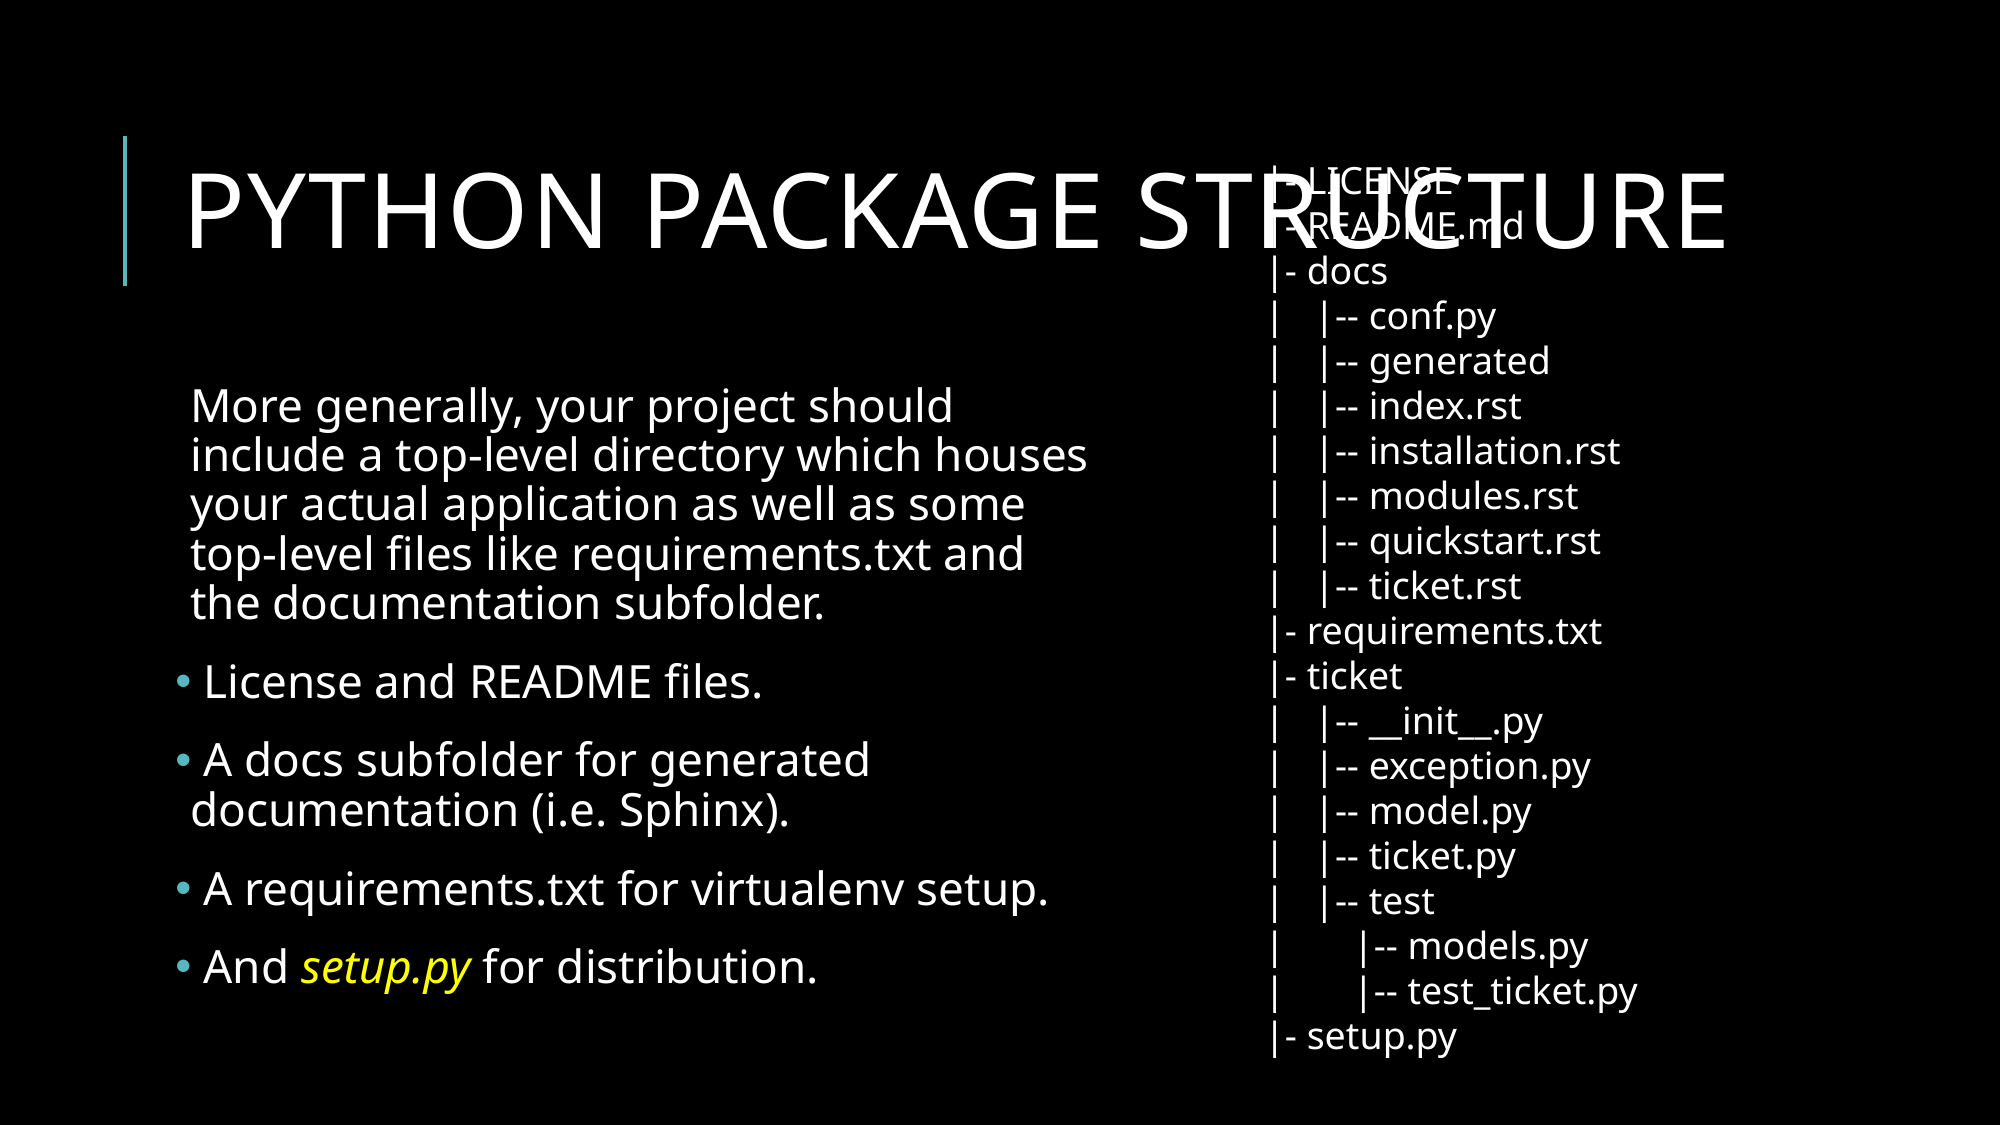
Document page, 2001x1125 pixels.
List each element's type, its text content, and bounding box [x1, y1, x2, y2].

list More generally, your project should include a top-level directory which houses your actual application as well as some top-level files like requirements.txt and the documentation subfolder. License and README files. A docs subfolder for generated documentation (i.e. Sphinx). A requirements.txt for virtualenv setup. And setup.py for distribution. [168, 375, 1106, 1035]
title Python package structure [168, 96, 1763, 342]
text_box |- LICENSE |- README.md |- docs | |-- conf.py | |-- generated | |-- index.rst | |-- installation.rst | |-- modules.rst | |-- quickstart.rst | |-- ticket.rst |- requirements.txt |- ticket | |-- __init__.py | |-- exception.py | |-- model.py | |-- ticket.py | |-- test | |-- models.py | |-- test_ticket.py |- setup.py [1249, 149, 1750, 1065]
